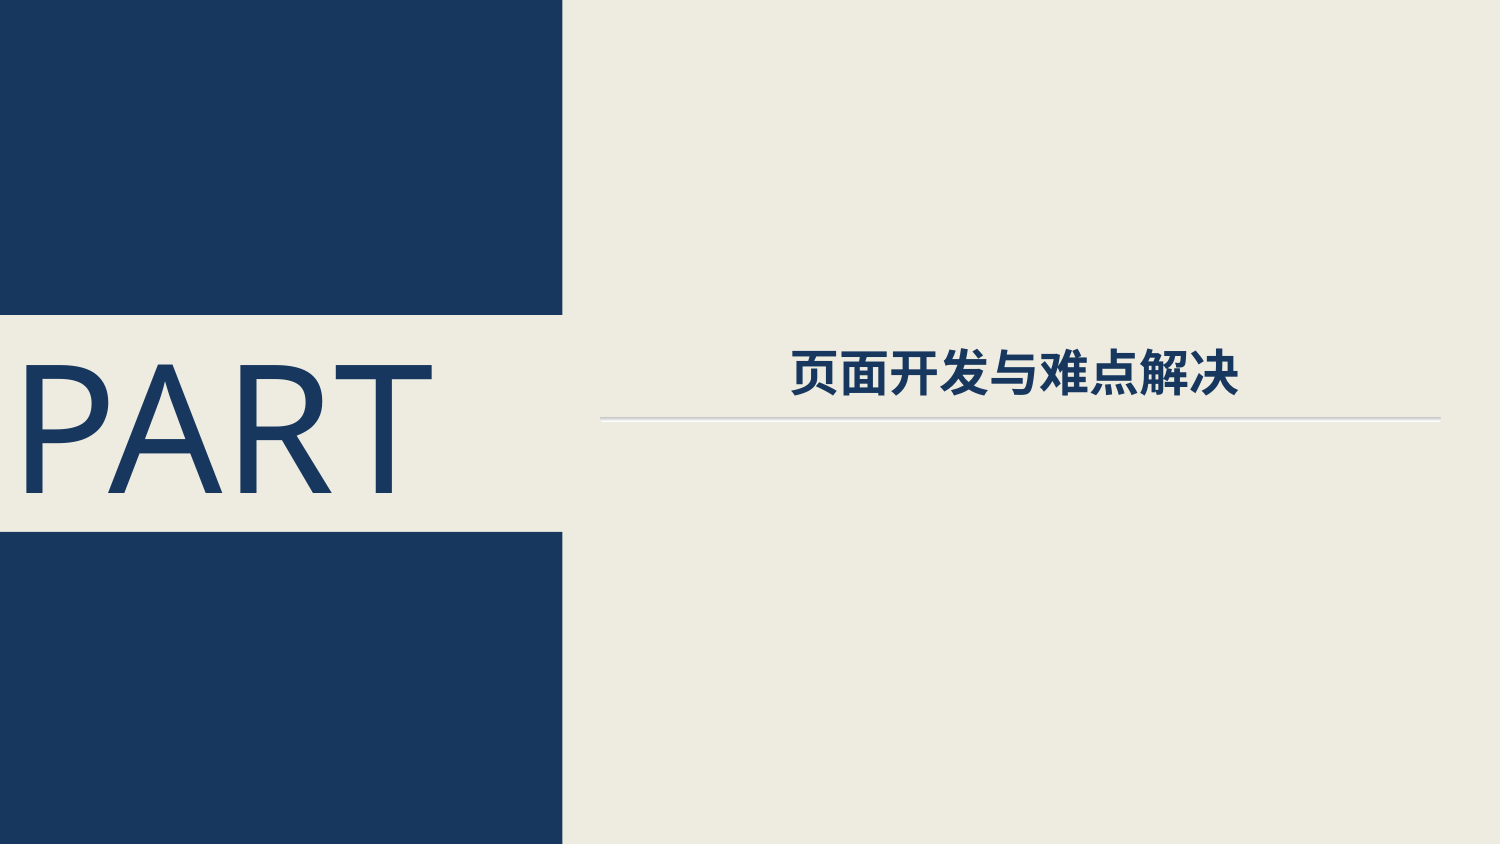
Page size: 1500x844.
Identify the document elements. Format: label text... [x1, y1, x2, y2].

text_box PART 03 [0, 309, 625, 751]
text_box [625, 414, 1444, 424]
text_box [0, 530, 565, 844]
text_box 页面开发与难点解决 [774, 333, 1301, 409]
text_box [0, 0, 565, 317]
